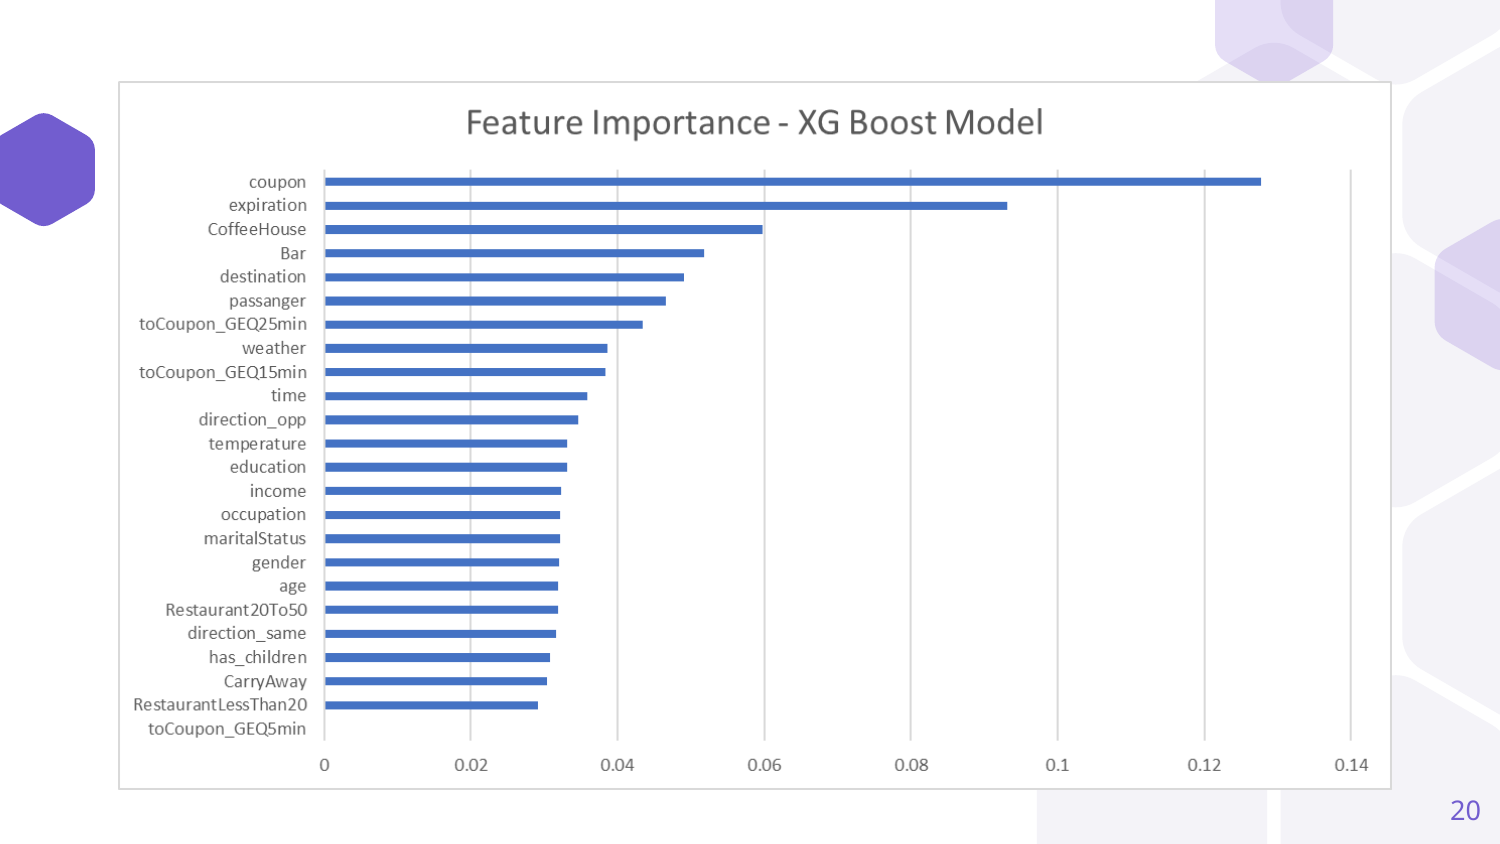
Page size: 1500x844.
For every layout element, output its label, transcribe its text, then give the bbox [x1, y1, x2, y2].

picture [118, 81, 1392, 790]
slide_number ‹#› [1391, 779, 1482, 844]
